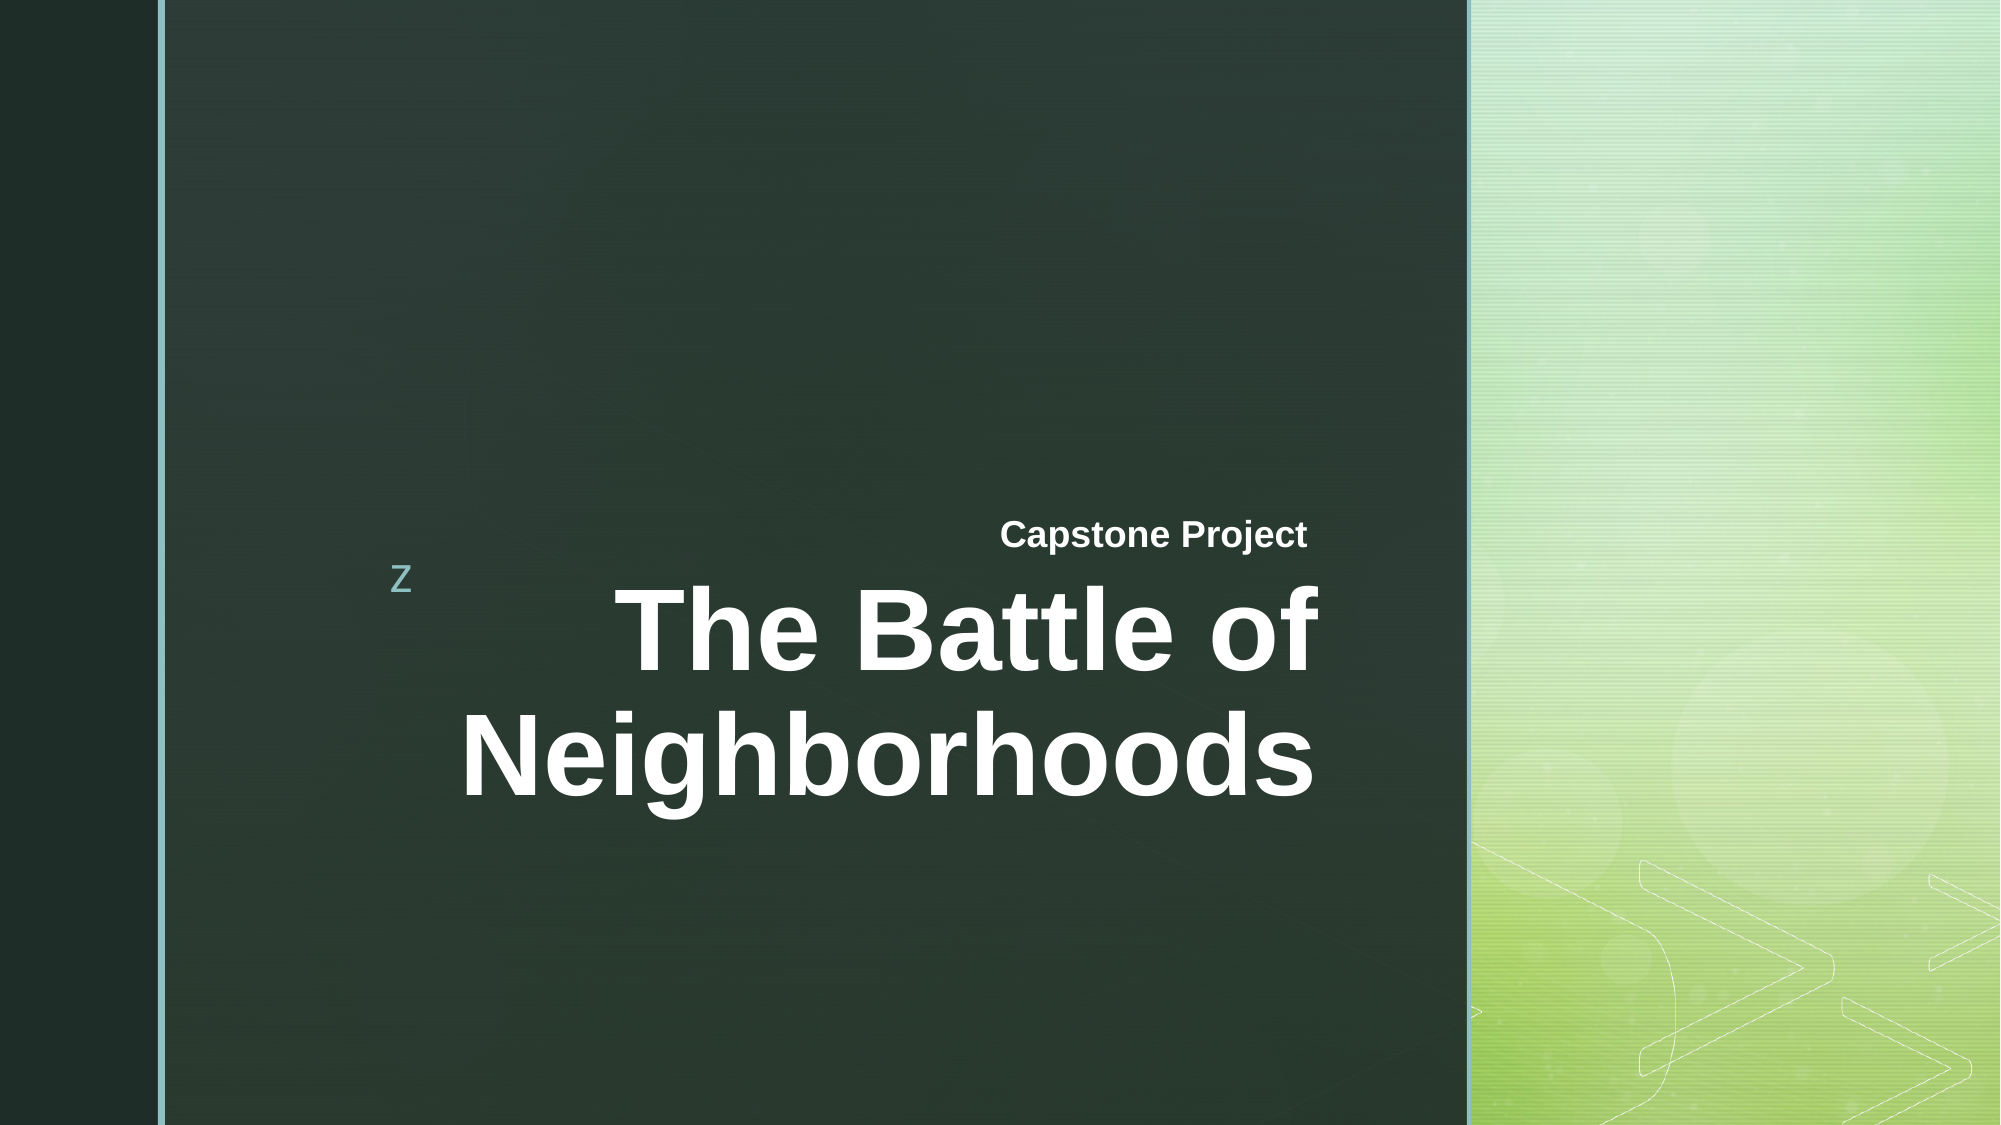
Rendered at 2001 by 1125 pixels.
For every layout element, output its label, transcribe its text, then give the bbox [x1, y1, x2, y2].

title The Battle of Neighborhoods [428, 562, 1334, 935]
picture [1472, 0, 2001, 1125]
subtitle Capstone Project [454, 372, 1334, 563]
